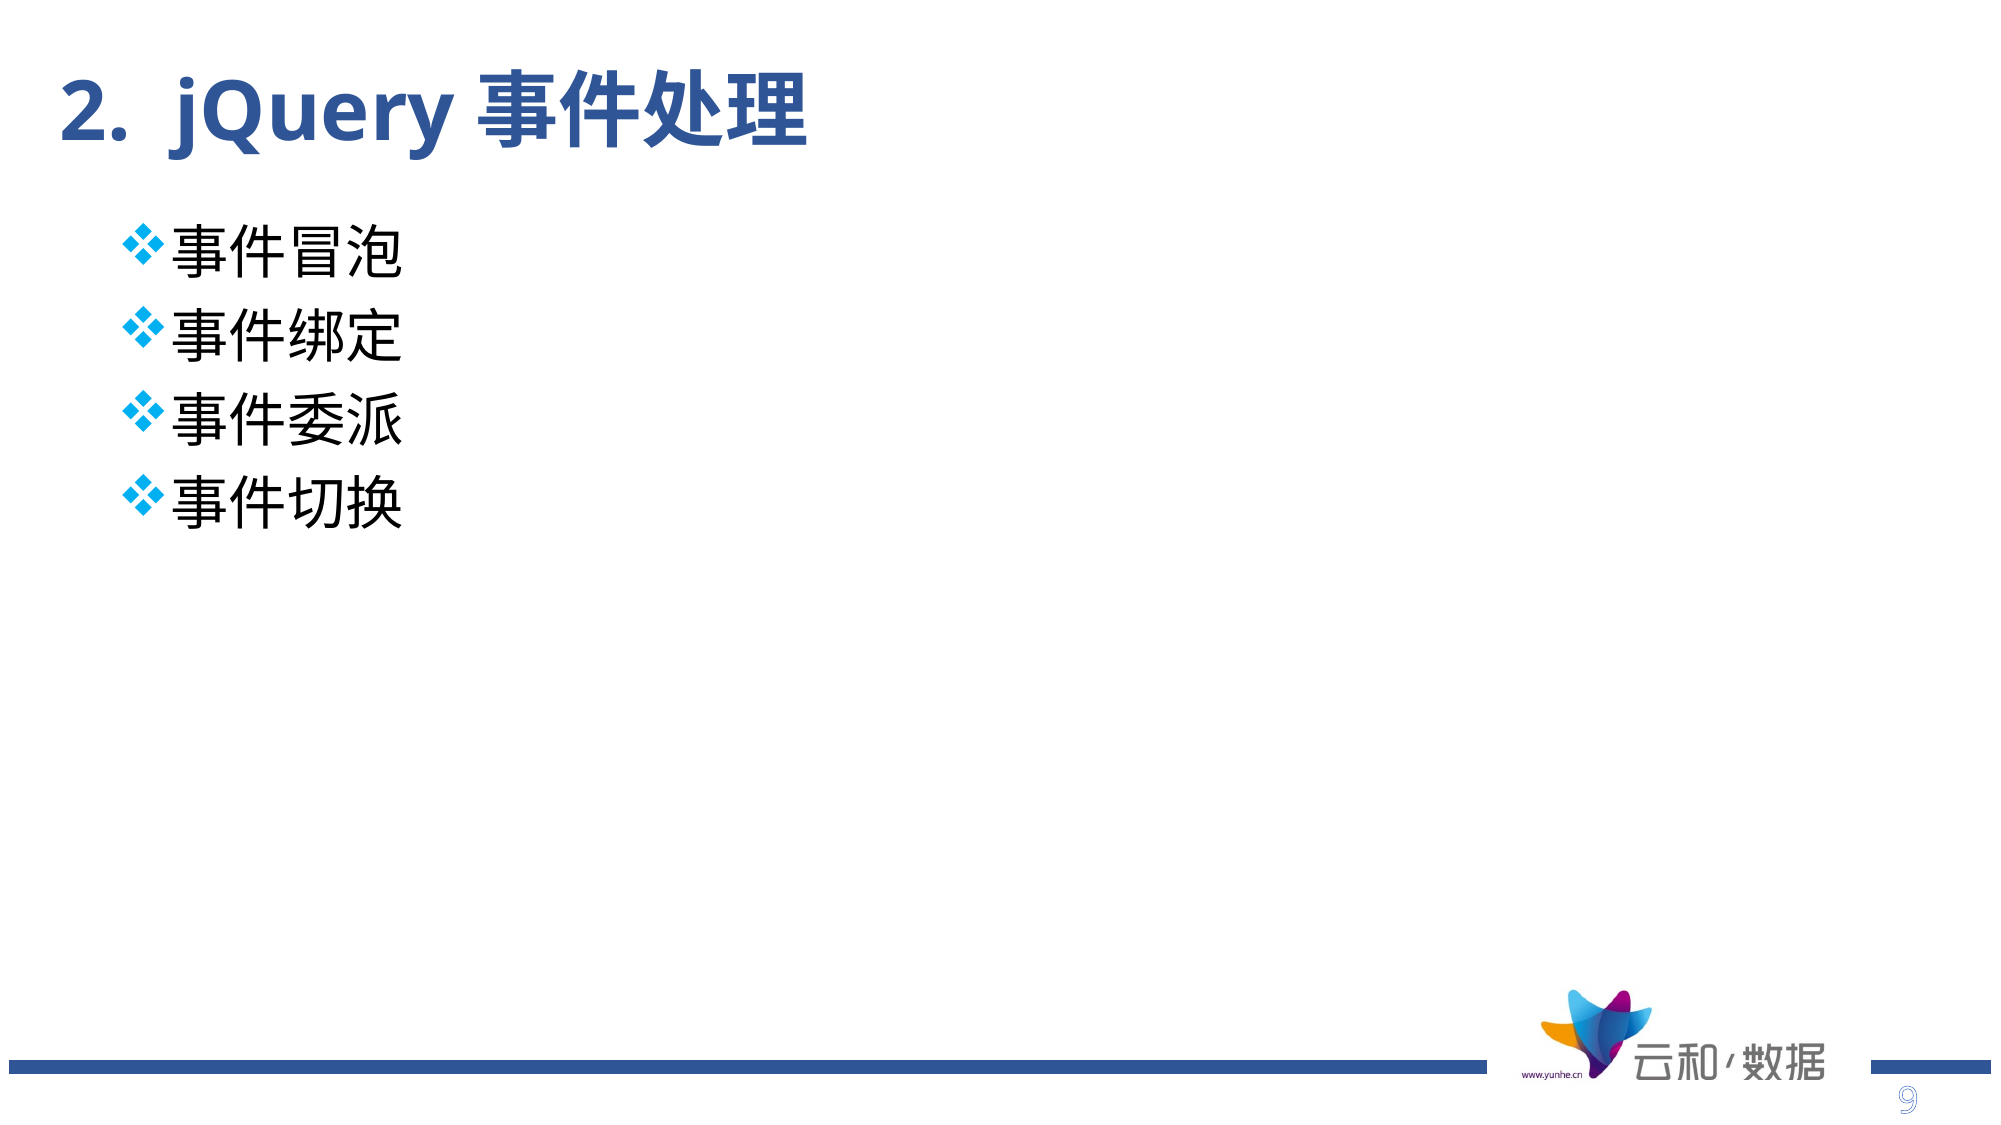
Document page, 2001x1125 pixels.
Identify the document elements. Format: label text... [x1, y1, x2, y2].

title 2. jQuery事件处理 [44, 4, 1770, 222]
picture [1504, 981, 1845, 1106]
list 事件冒泡 事件绑定 事件委派 事件切换 [102, 215, 1807, 985]
